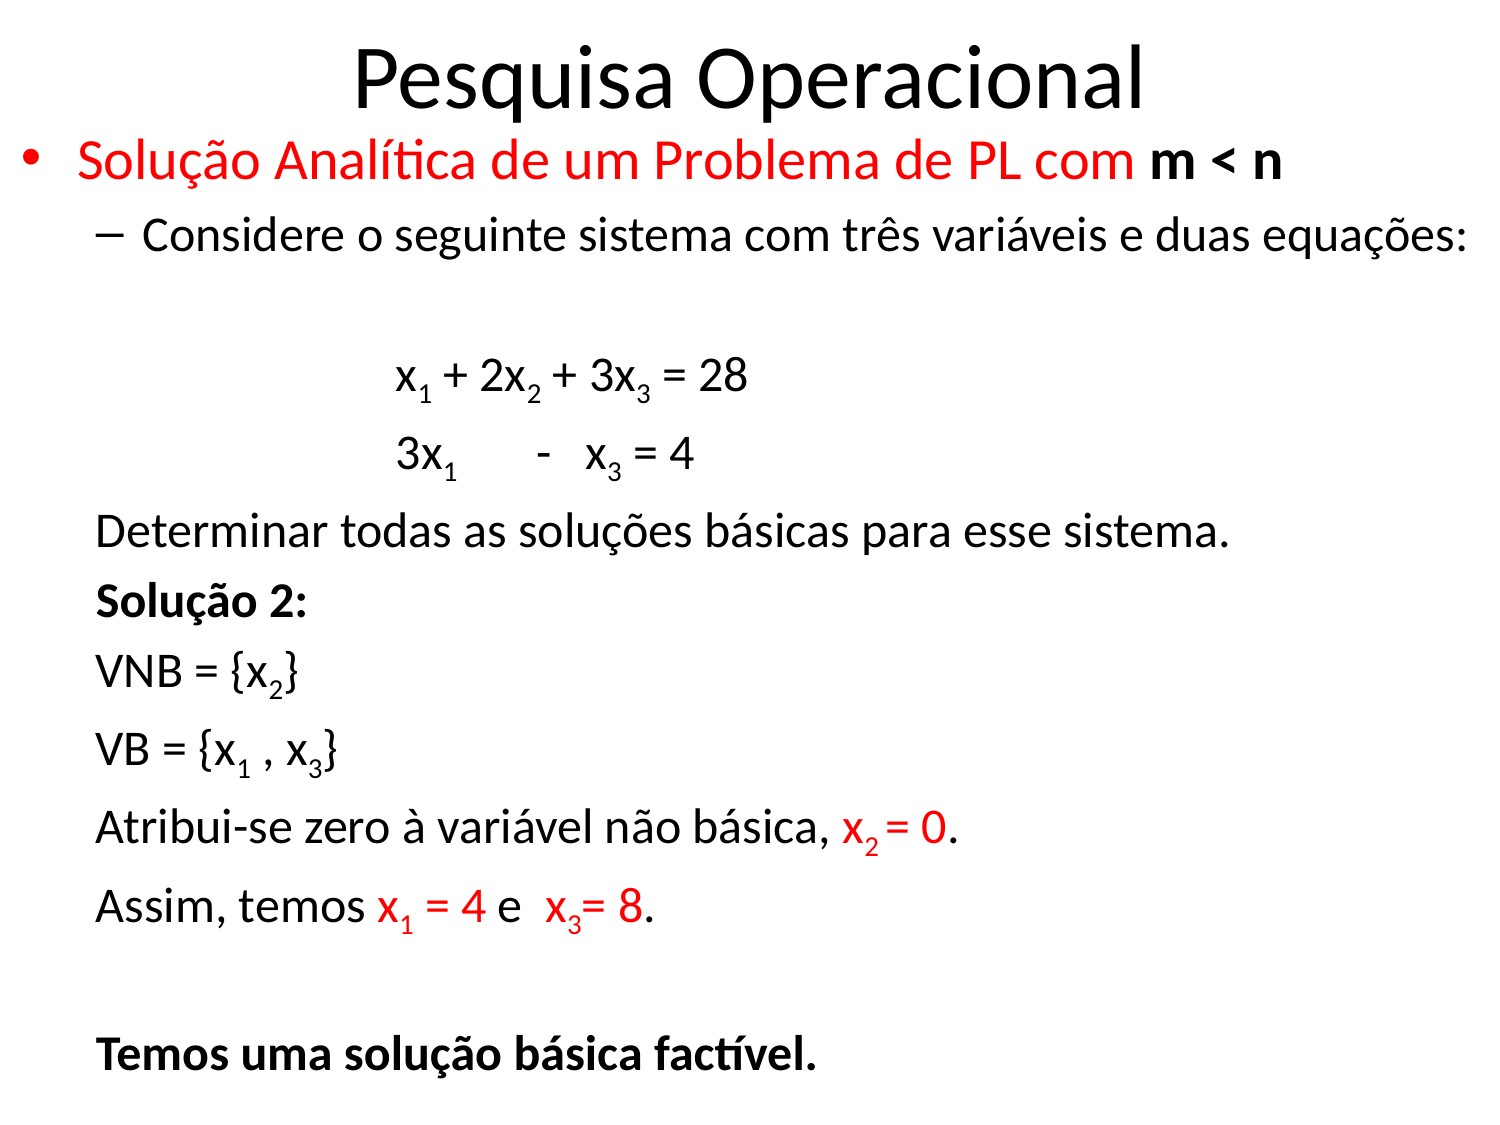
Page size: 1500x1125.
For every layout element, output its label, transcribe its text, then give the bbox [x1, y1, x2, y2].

list Solução Analítica de um Problema de PL com m < n Considere o seguinte sistema com três variáveis e duas equações: x1 + 2x2 + 3x3 = 28 3x1 - x3 = 4 Determinar todas as soluções básicas para esse sistema. Solução 2: VNB = {x2} VB = {x1 , x3} Atribui-se zero à variável não básica, x2 = 0. Assim, temos x1 = 4 e x3= 8. Temos uma solução básica factível. [5, 113, 1489, 1125]
title Pesquisa Operacional [75, 7, 1425, 113]
